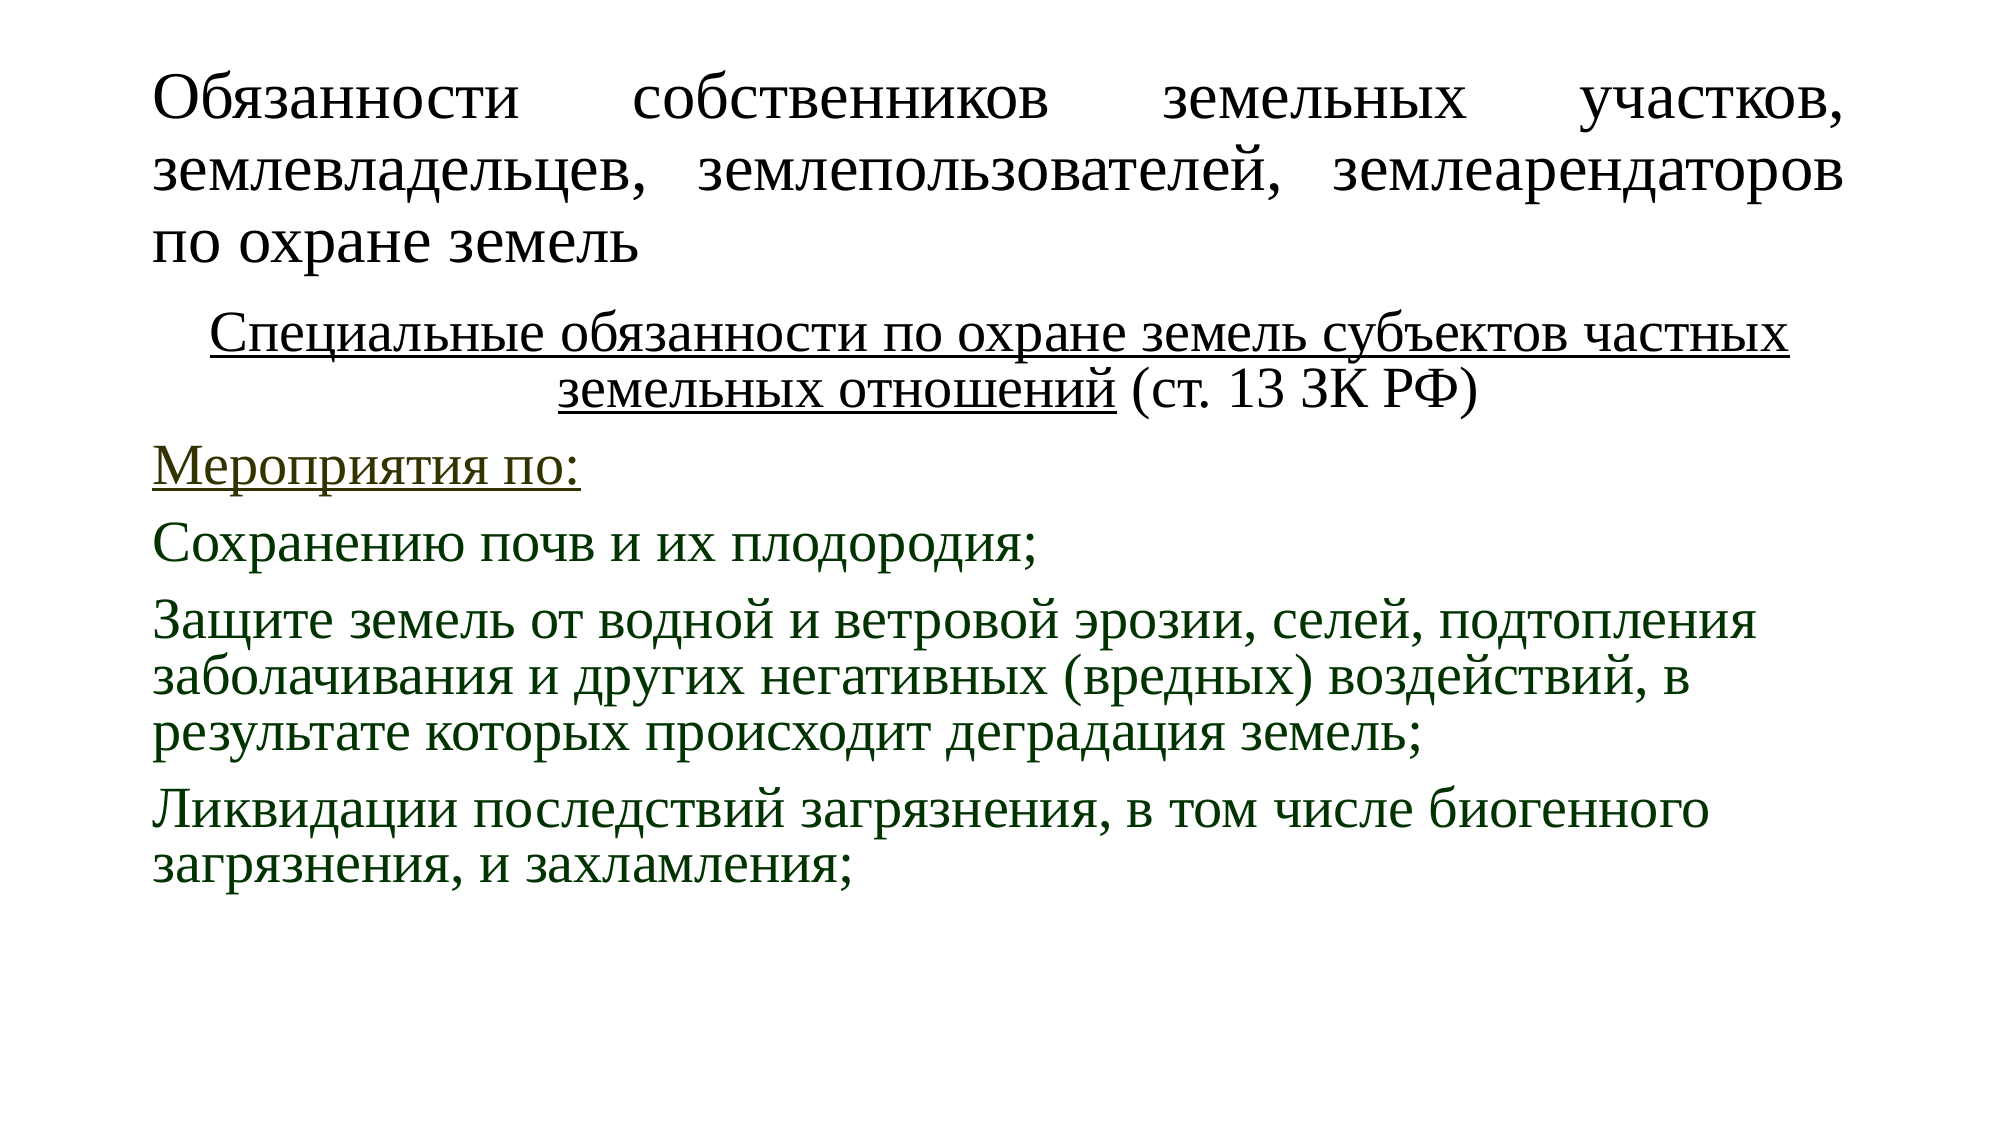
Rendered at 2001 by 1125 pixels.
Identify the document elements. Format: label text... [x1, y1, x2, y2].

list Специальные обязанности по охране земель субъектов частных земельных отношений (ст. 13 ЗК РФ) Мероприятия по: Cохранению почв и их плодородия; Защите земель от водной и ветровой эрозии, селей, подтопления заболачивания и других негативных (вредных) воздействий, в результате которых происходит деградация земель; Ликвидации последствий загрязнения, в том числе биогенного загрязнения, и захламления; [137, 299, 1863, 1014]
title Обязанности собственников земельных участков, землевладельцев, землепользователей, землеарендаторов по охране земель [137, 59, 1863, 278]
